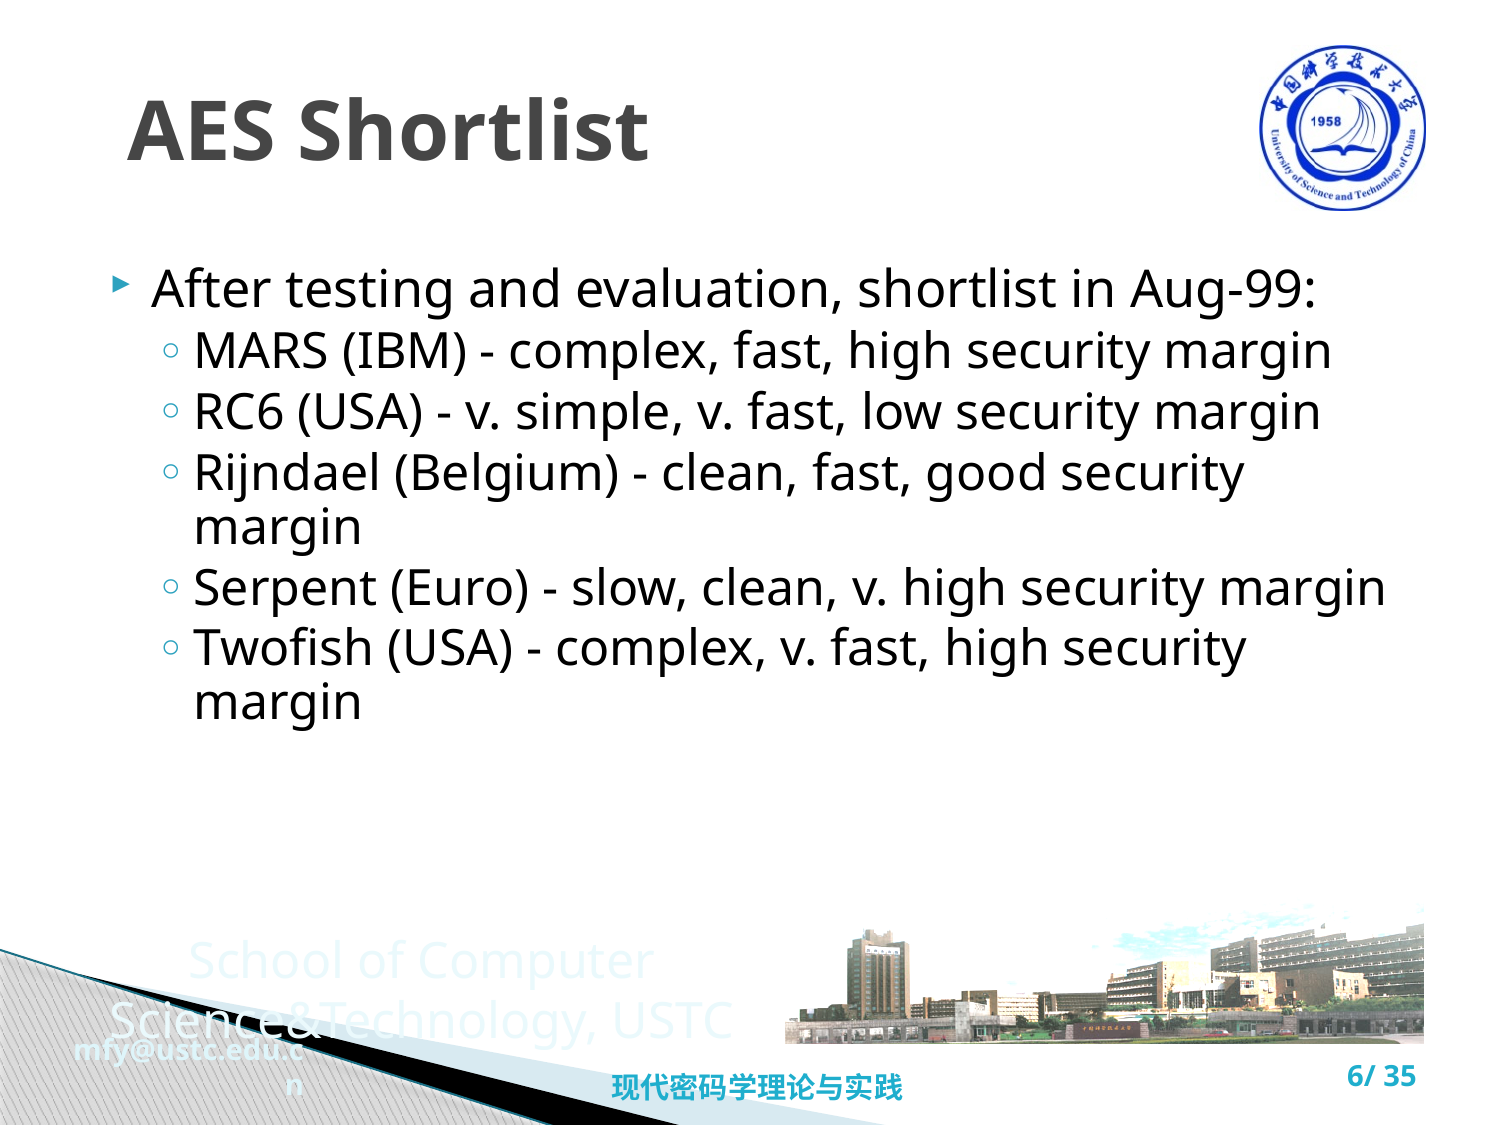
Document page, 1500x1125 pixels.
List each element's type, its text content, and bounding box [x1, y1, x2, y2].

title Rijndael [785, 855, 1424, 1044]
list After testing and evaluation, shortlist in Aug-99: MARS (IBM) - complex, fast, high security margin RC6 (USA) - v. simple, v. fast, low security margin Rijndael (Belgium) - clean, fast, good security margin Serpent (Euro) - slow, clean, v. high security margin Twofish (USA) - complex, v. fast, high security margin [76, 255, 1418, 967]
picture [1259, 45, 1426, 211]
title AES Shortlist [112, 69, 1282, 185]
